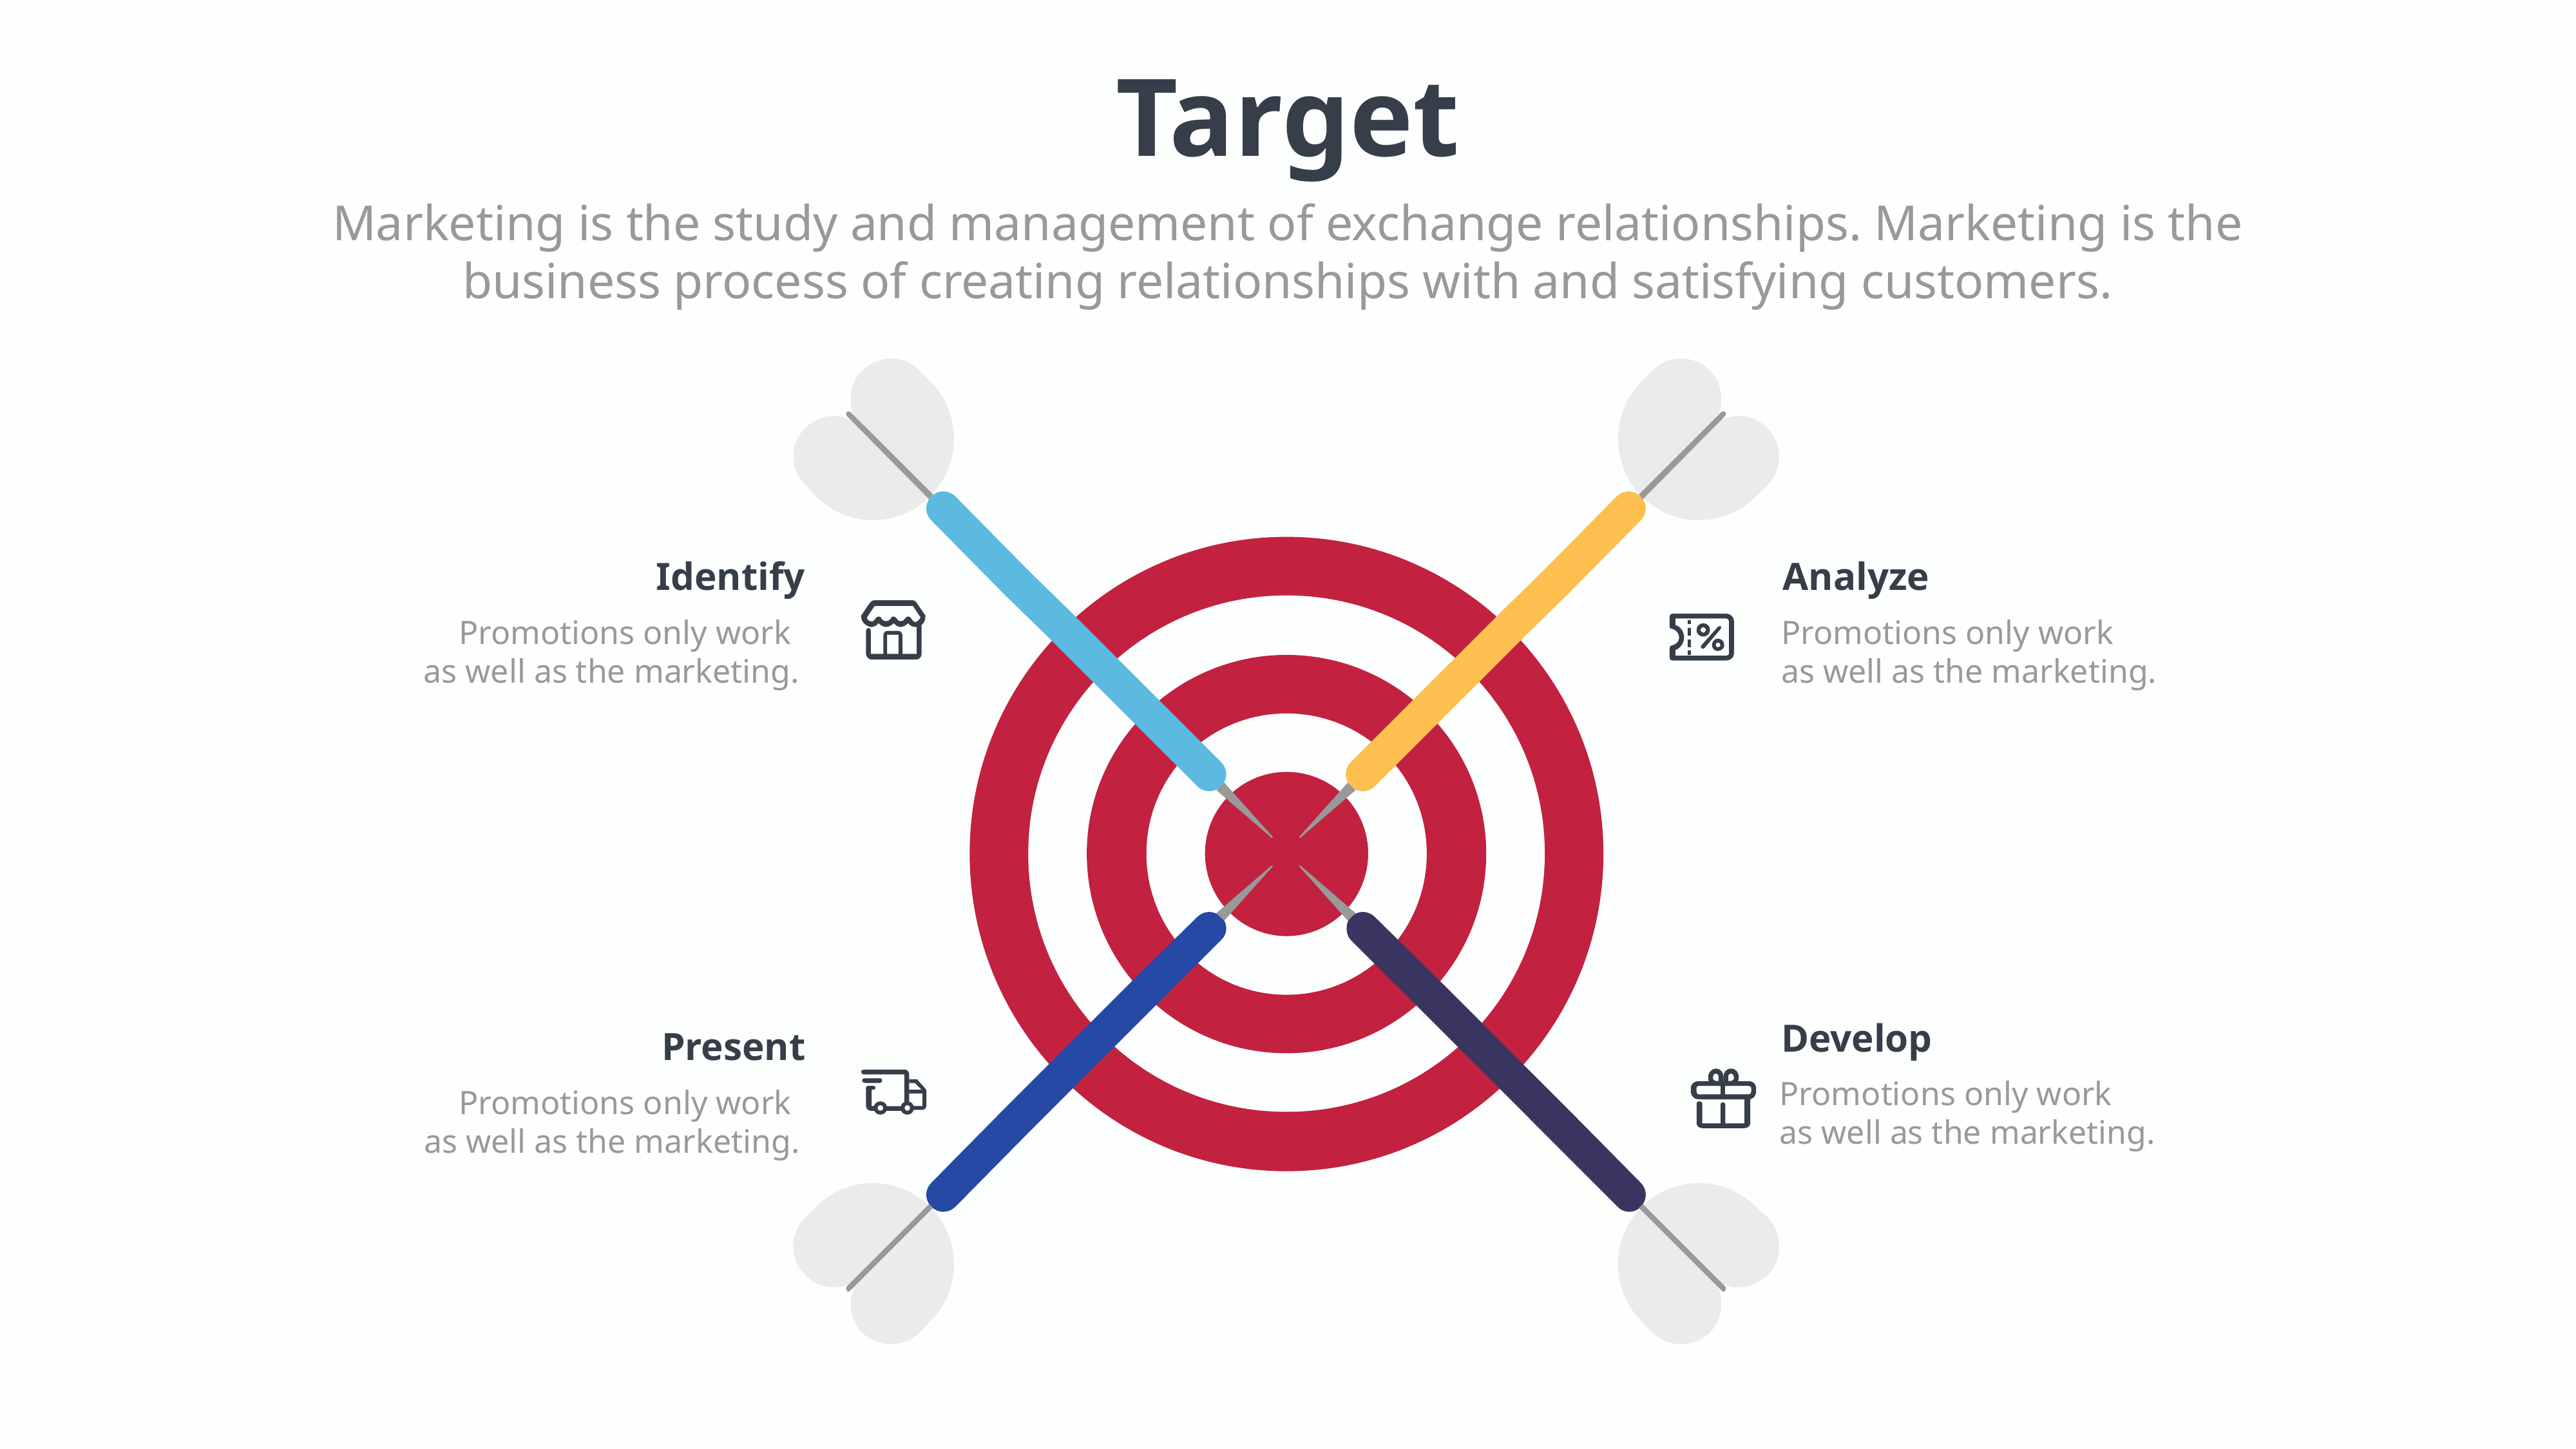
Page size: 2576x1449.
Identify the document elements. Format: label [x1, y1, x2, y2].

text_box [1346, 491, 1646, 791]
text_box [1721, 1102, 1726, 1123]
text_box [1708, 1068, 1723, 1081]
text_box [1639, 1204, 1726, 1292]
text_box [793, 416, 928, 520]
text_box [1712, 638, 1724, 651]
text_box [846, 411, 933, 500]
text_box [1159, 654, 1413, 741]
text_box [361, 1018, 816, 1165]
text_box [1397, 724, 1487, 981]
text_box [910, 1090, 922, 1094]
text_box [1618, 358, 1722, 494]
text_box [1216, 782, 1274, 838]
text_box [1770, 1009, 2218, 1157]
text_box [1346, 912, 1646, 1212]
text_box [861, 600, 926, 627]
text_box [1688, 639, 1691, 647]
text_box [850, 358, 954, 494]
text_box [1688, 628, 1691, 636]
text_box [1721, 1086, 1726, 1094]
text_box [926, 491, 1226, 791]
text_box [1688, 650, 1691, 655]
text_box [1348, 766, 1427, 940]
text_box [1028, 683, 1134, 1022]
text_box [866, 1090, 874, 1111]
text_box [1118, 595, 1455, 699]
text_box [1618, 1209, 1722, 1345]
text_box [1115, 1006, 1458, 1112]
text_box [862, 1078, 883, 1083]
text_box [1198, 914, 1374, 995]
text_box [861, 1069, 910, 1102]
text_box [866, 625, 922, 660]
text_box [1723, 1068, 1739, 1081]
text_box [1438, 682, 1545, 1023]
text_box [281, 44, 2295, 315]
text_box [1644, 416, 1779, 520]
text_box [1216, 865, 1274, 921]
text_box [1771, 548, 2220, 696]
text_box [1299, 865, 1356, 921]
text_box [1690, 1081, 1757, 1099]
text_box [1201, 713, 1371, 791]
text_box [901, 1101, 914, 1115]
text_box [1156, 964, 1416, 1054]
text_box [850, 1209, 954, 1345]
text_box [793, 1183, 928, 1287]
text_box [1299, 782, 1356, 838]
text_box [926, 912, 1226, 1212]
text_box [1644, 1183, 1779, 1287]
text_box [883, 630, 902, 654]
text_box [1146, 766, 1225, 938]
text_box [846, 1204, 933, 1292]
text_box [1669, 613, 1734, 661]
text_box [910, 1079, 927, 1110]
text_box [1480, 641, 1604, 1065]
text_box [1696, 1099, 1751, 1128]
text_box [1087, 724, 1176, 980]
text_box [1701, 626, 1722, 649]
text_box [969, 641, 1092, 1064]
text_box [1205, 772, 1368, 936]
text_box [873, 1101, 888, 1115]
text_box [1696, 623, 1710, 637]
text_box [887, 1106, 901, 1111]
text_box [866, 1086, 876, 1090]
text_box [1076, 536, 1496, 658]
text_box [361, 548, 815, 696]
text_box [1639, 411, 1726, 500]
text_box [1073, 1047, 1500, 1171]
